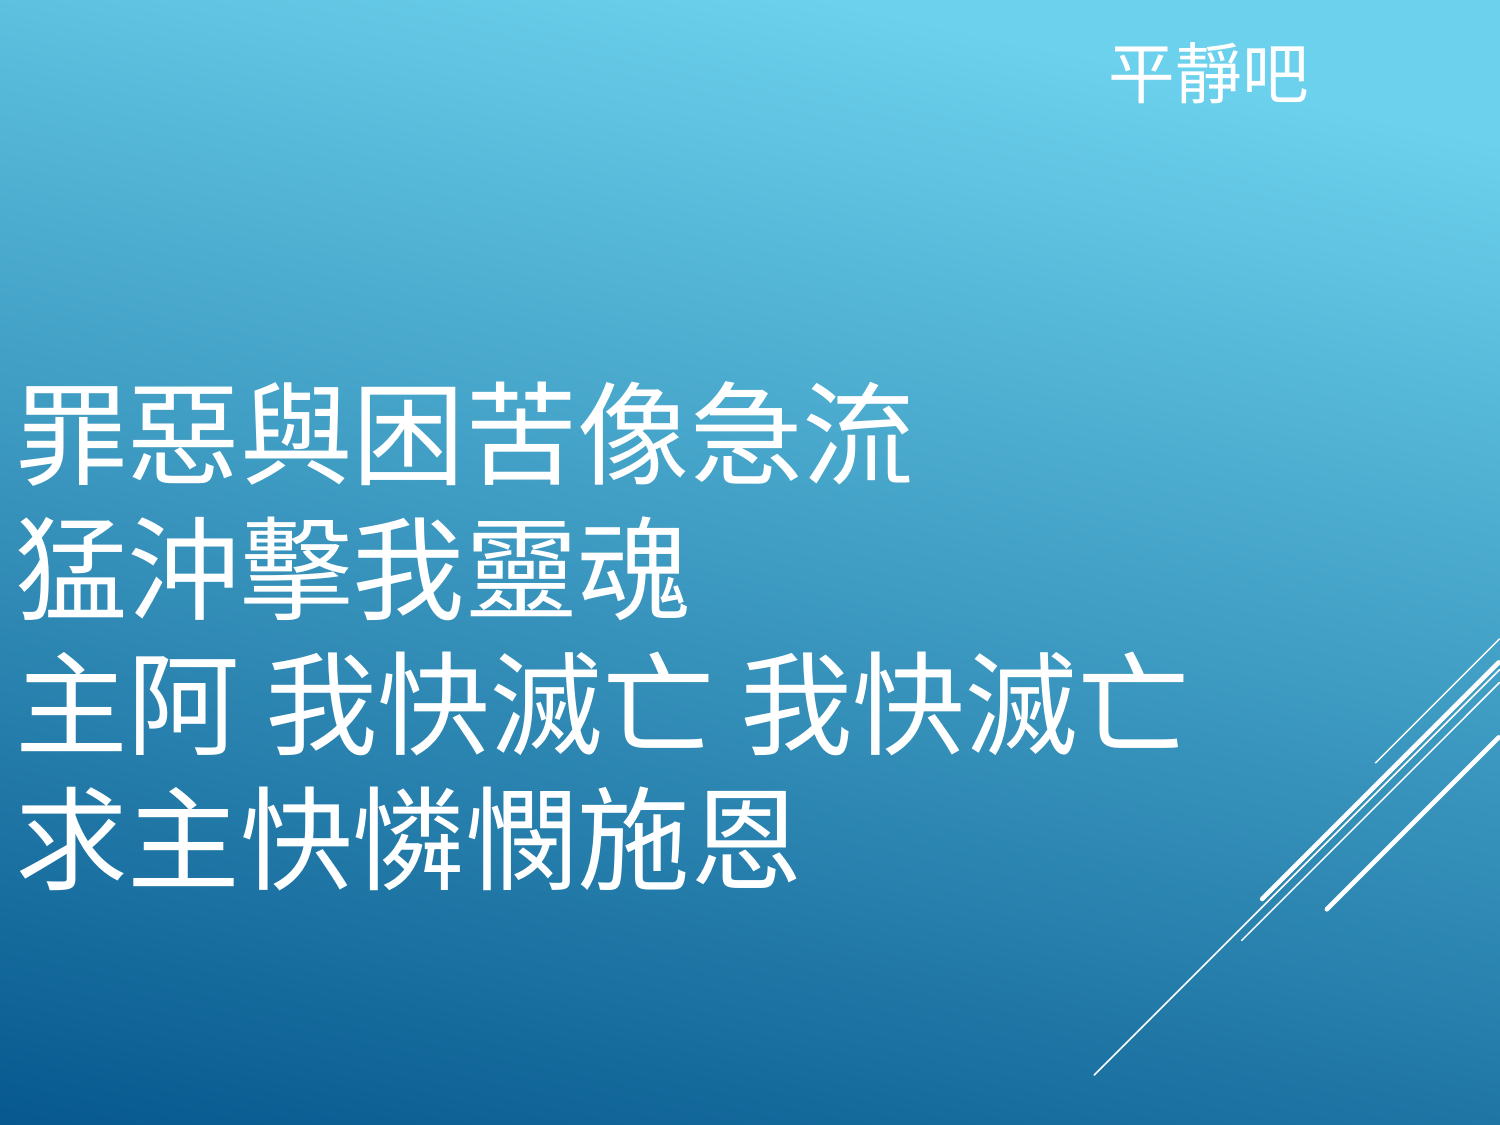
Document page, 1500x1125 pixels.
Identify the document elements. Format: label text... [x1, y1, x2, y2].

title 罪惡與困苦像急流 猛沖擊我靈魂 主阿 我快滅亡 我快滅亡 求主快憐憫施恩 [0, 143, 1274, 1125]
text_box 平靜吧 [1093, 0, 1500, 144]
